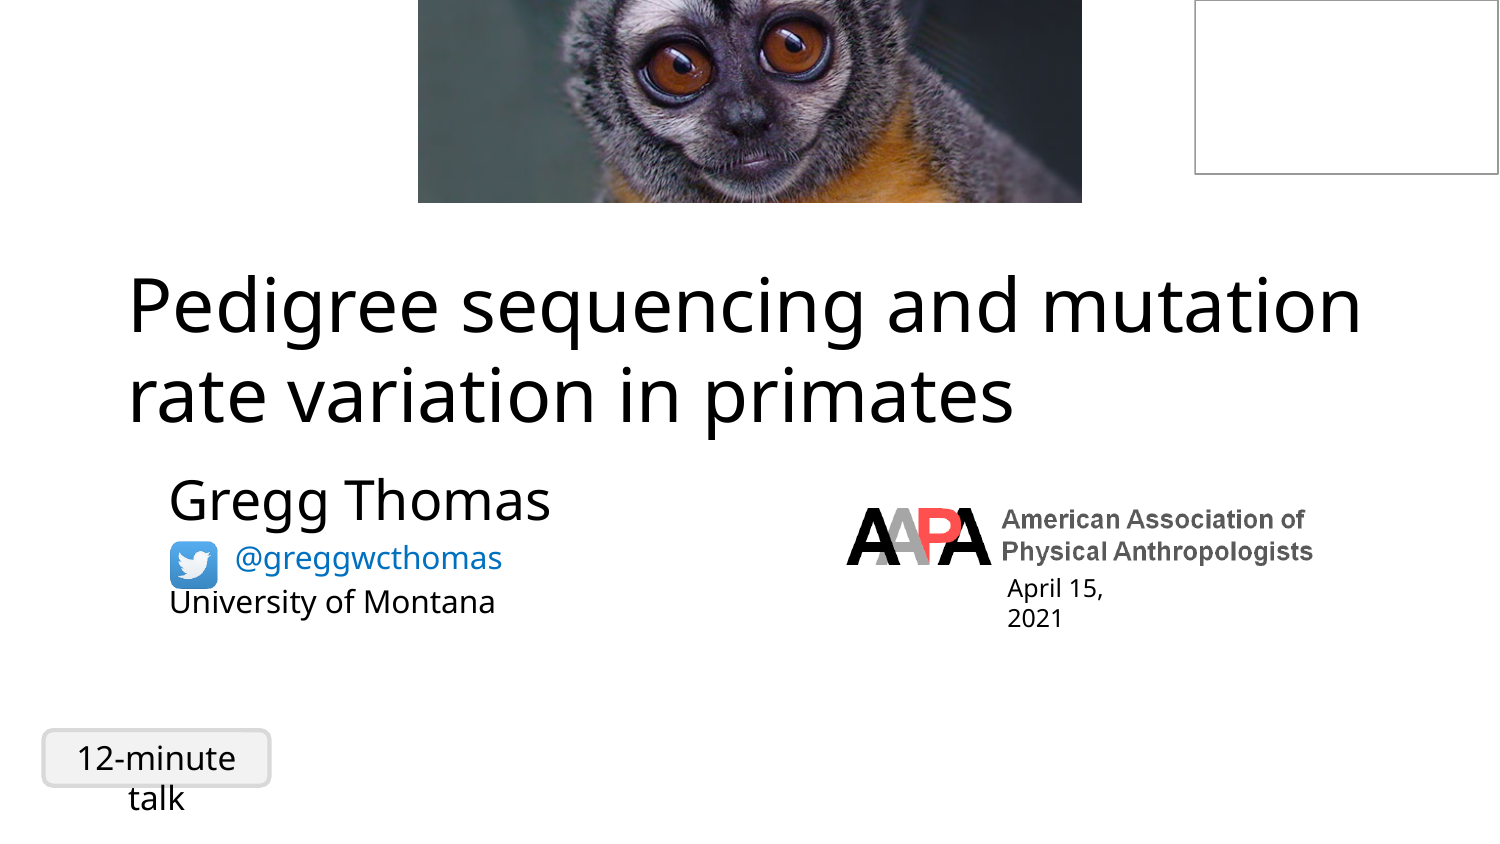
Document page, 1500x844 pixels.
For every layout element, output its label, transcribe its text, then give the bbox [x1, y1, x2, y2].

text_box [841, 501, 1316, 611]
picture [418, 0, 1082, 203]
text_box 12-minute talk [43, 730, 270, 825]
title Pedigree sequencing and mutation rate variation in primates [112, 256, 1388, 438]
picture [165, 535, 223, 591]
subtitle Gregg Thomas @greggwcthomas University of Montana [153, 458, 583, 724]
